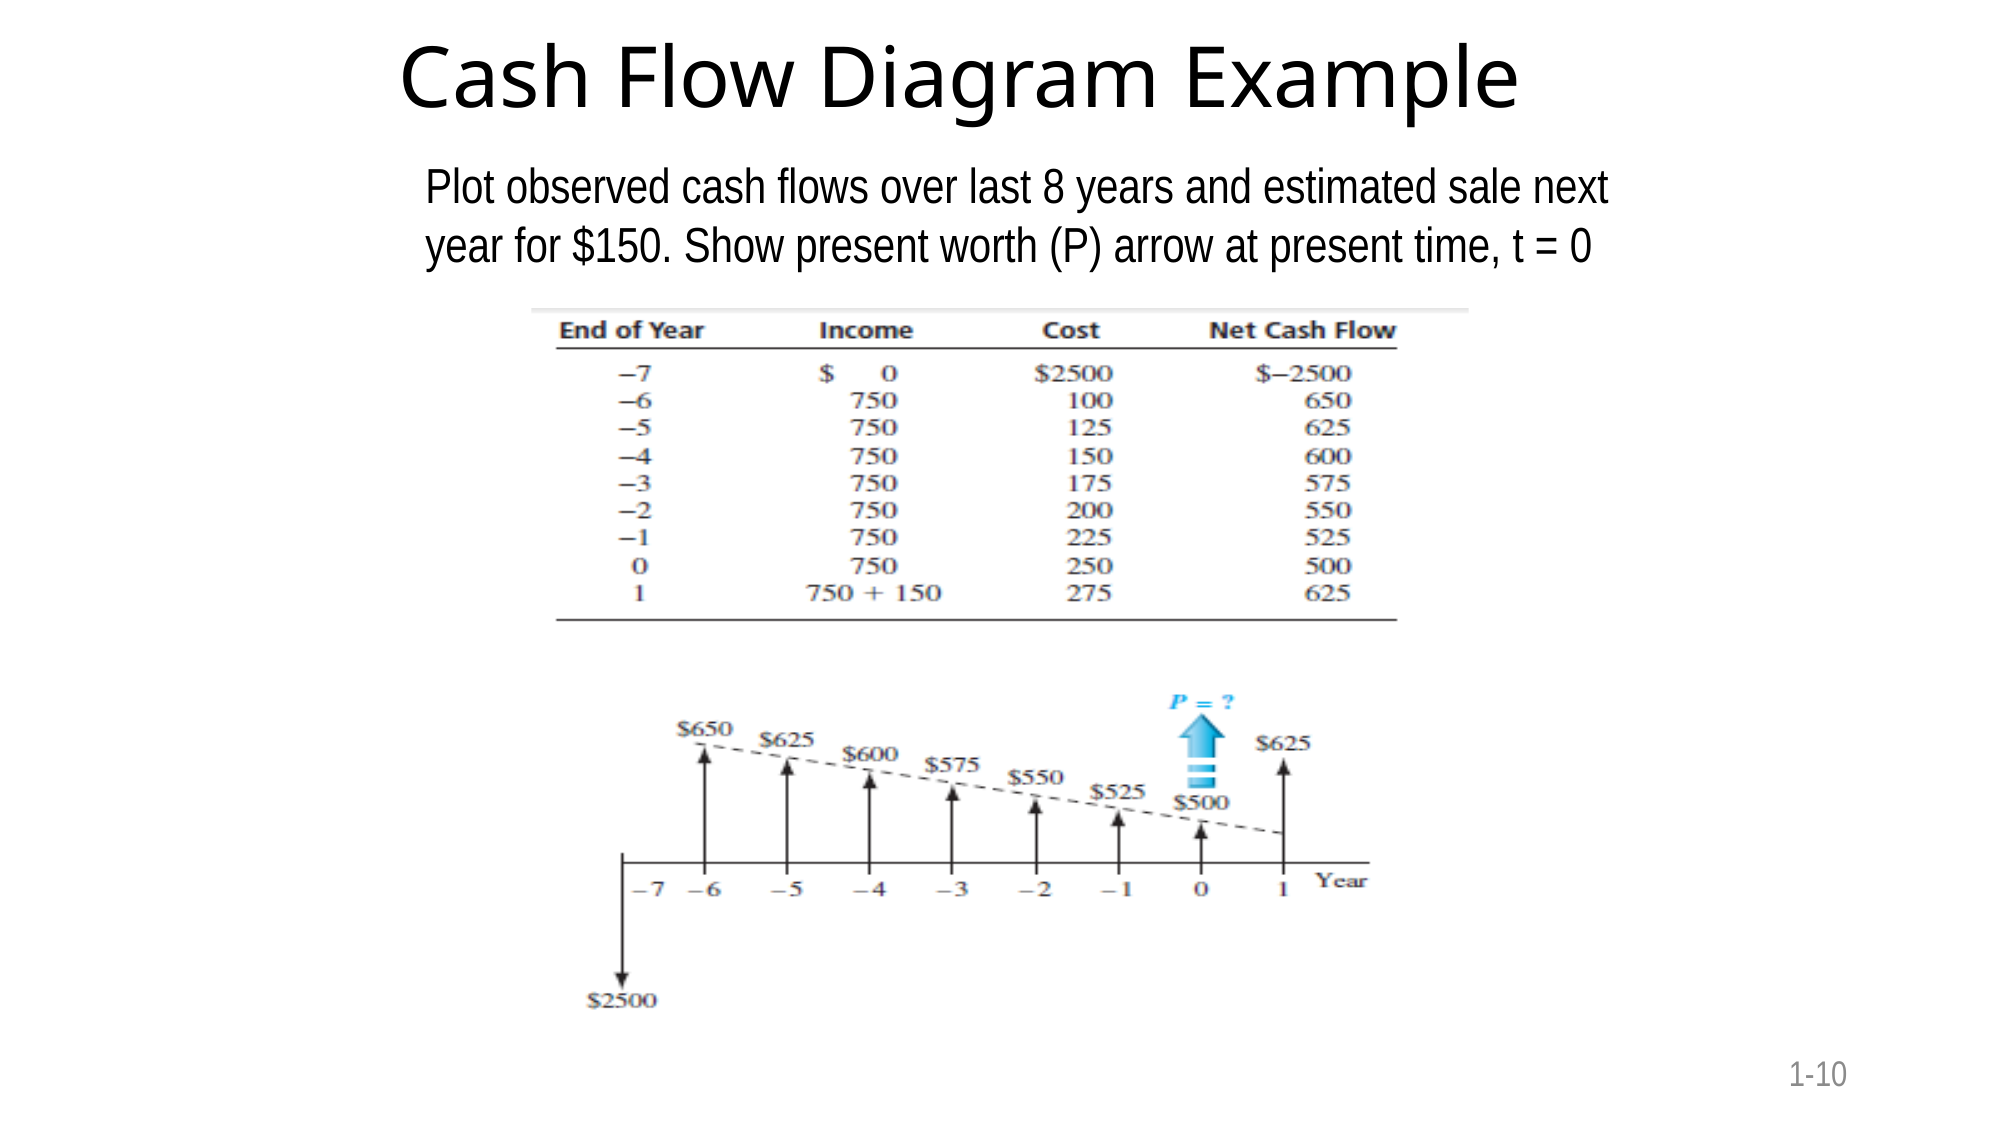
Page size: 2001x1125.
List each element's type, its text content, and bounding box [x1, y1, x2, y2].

title Cash Flow Diagram Example [383, 26, 1614, 134]
picture [531, 307, 1469, 1019]
text_box Plot observed cash flows over last 8 years and estimated sale next year for $150. Show present worth (P) arrow at present time, t = 0 [410, 147, 1630, 280]
slide_number 1-10 [1412, 1042, 1863, 1103]
